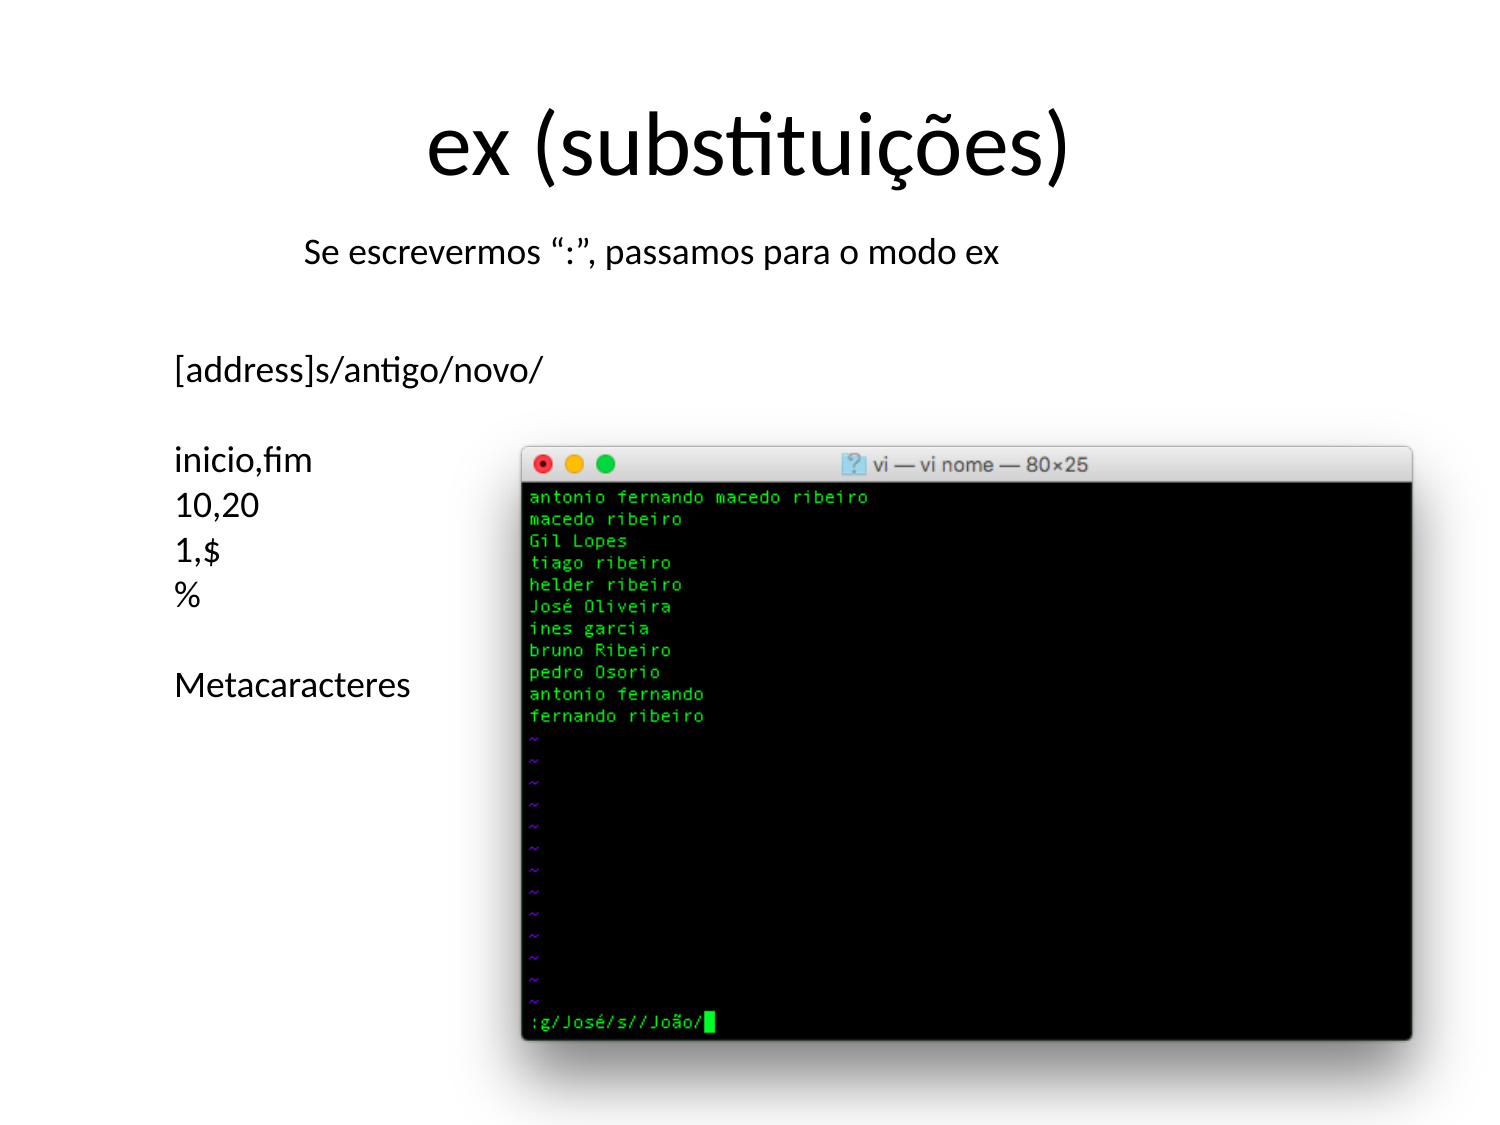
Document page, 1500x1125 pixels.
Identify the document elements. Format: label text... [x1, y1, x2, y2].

title ex (substituições) [75, 45, 1425, 233]
text_box [address]s/antigo/novo/ inicio,fim 10,20 1,$ % Metacaracteres [159, 338, 739, 713]
text_box Se escrevermos “:”, passamos para o modo ex [289, 219, 1040, 280]
picture [434, 396, 1500, 1125]
